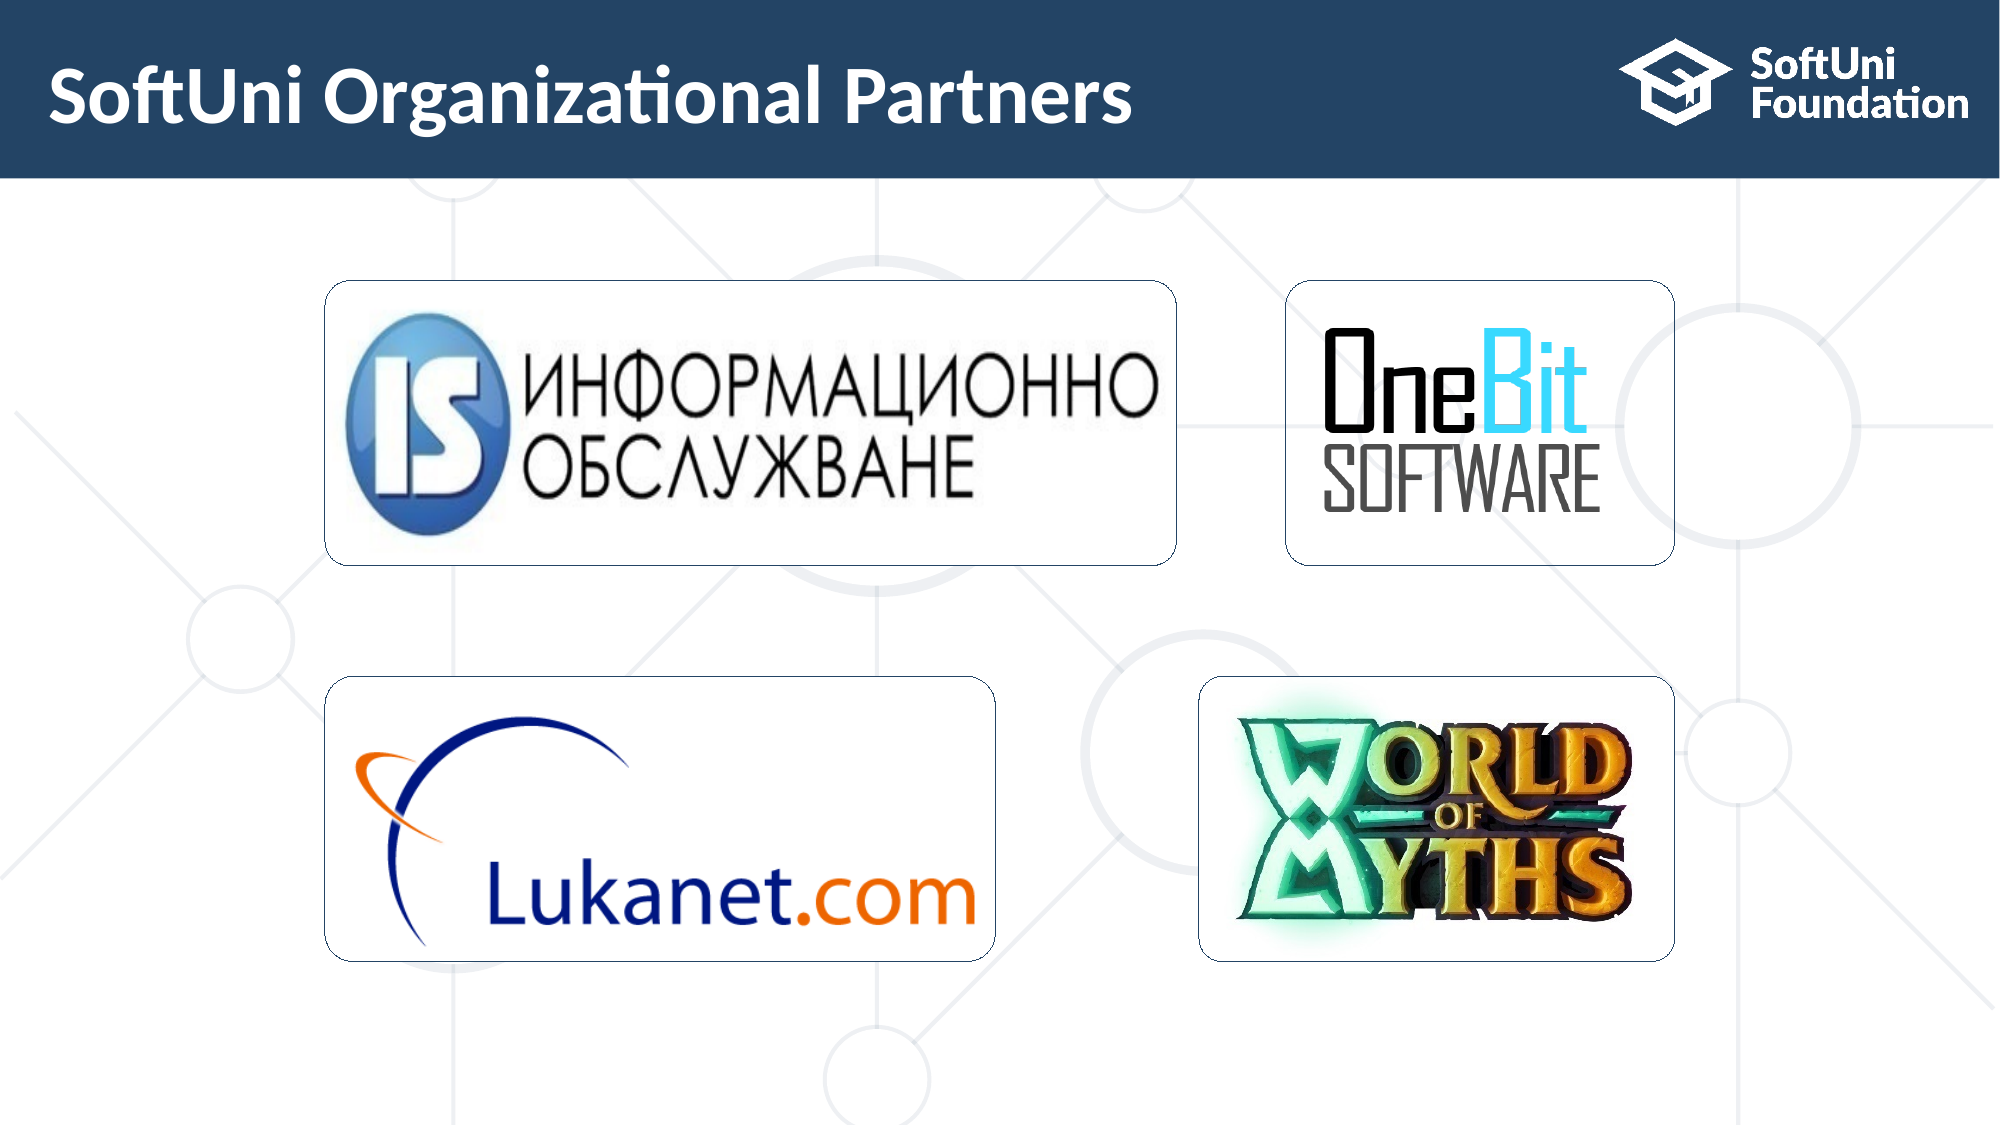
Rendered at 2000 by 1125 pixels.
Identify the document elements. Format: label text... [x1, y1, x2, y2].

title SoftUni Organizational Partners [30, 18, 1590, 163]
picture [324, 280, 1176, 565]
picture [1618, 38, 1968, 126]
picture [1199, 676, 1675, 961]
picture [1285, 280, 1675, 565]
picture [324, 676, 995, 961]
